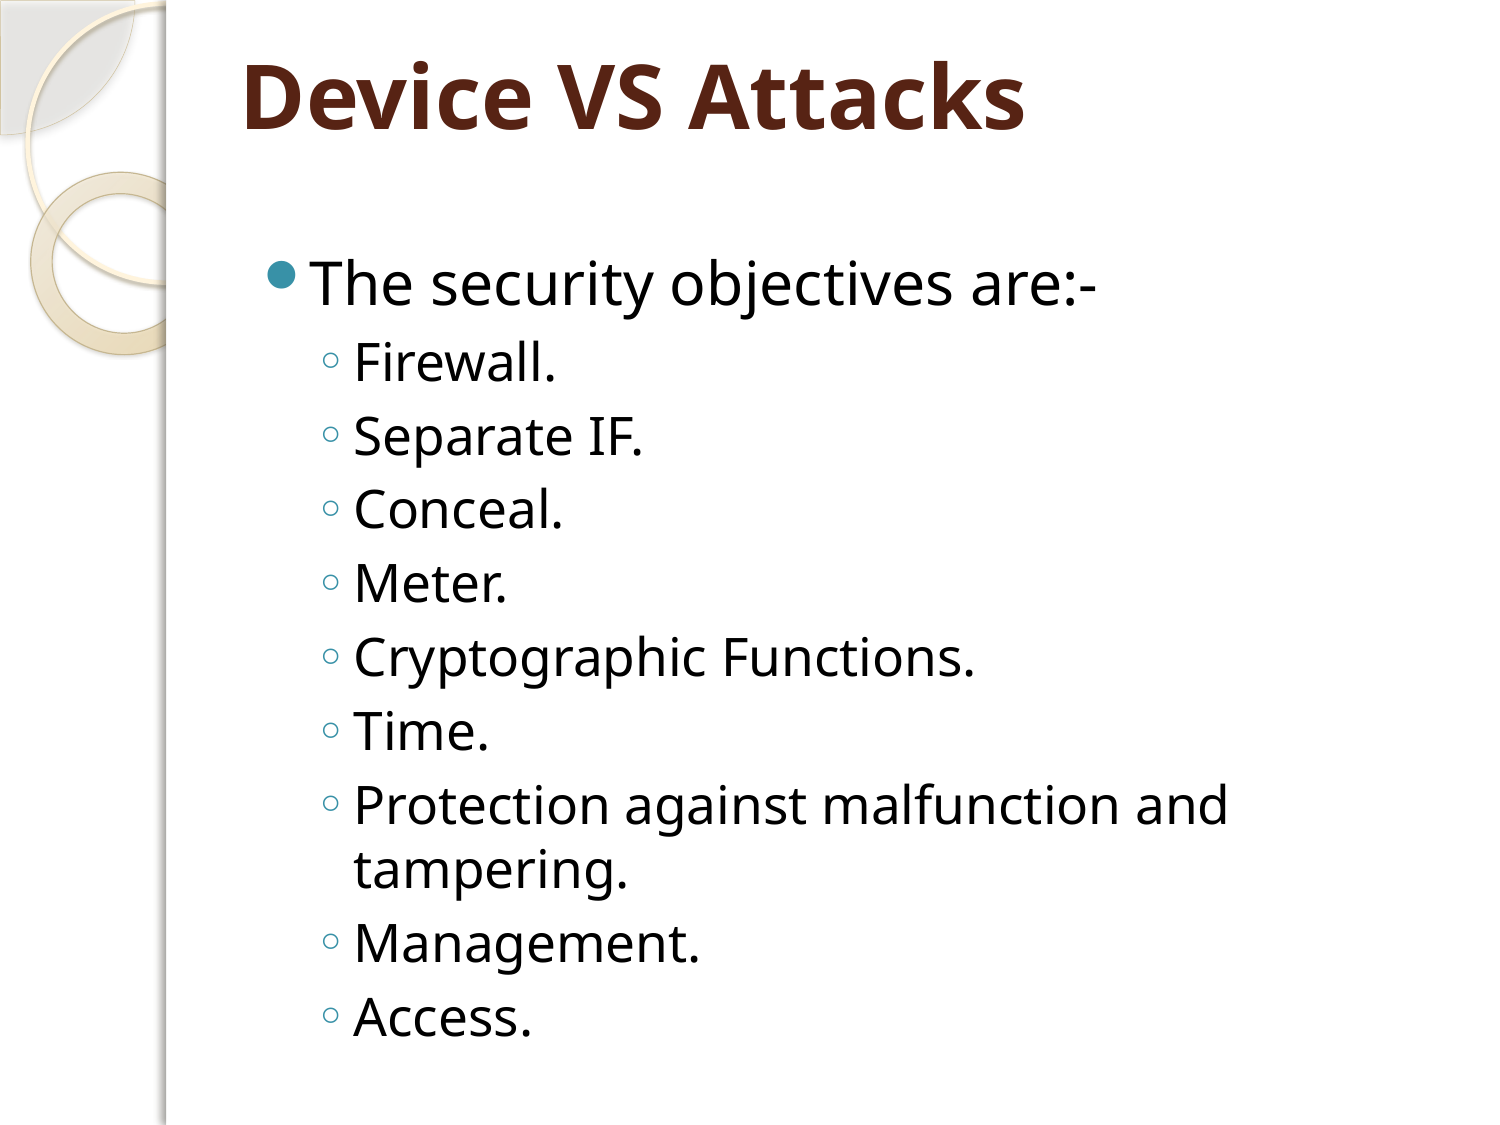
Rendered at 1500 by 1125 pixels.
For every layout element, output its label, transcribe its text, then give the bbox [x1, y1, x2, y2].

list The security objectives are:- Firewall. Separate IF. Conceal. Meter. Cryptographic Functions. Time. Protection against malfunction and tampering. Management. Access. [235, 237, 1466, 1063]
title Device VS Attacks [225, 0, 1455, 188]
